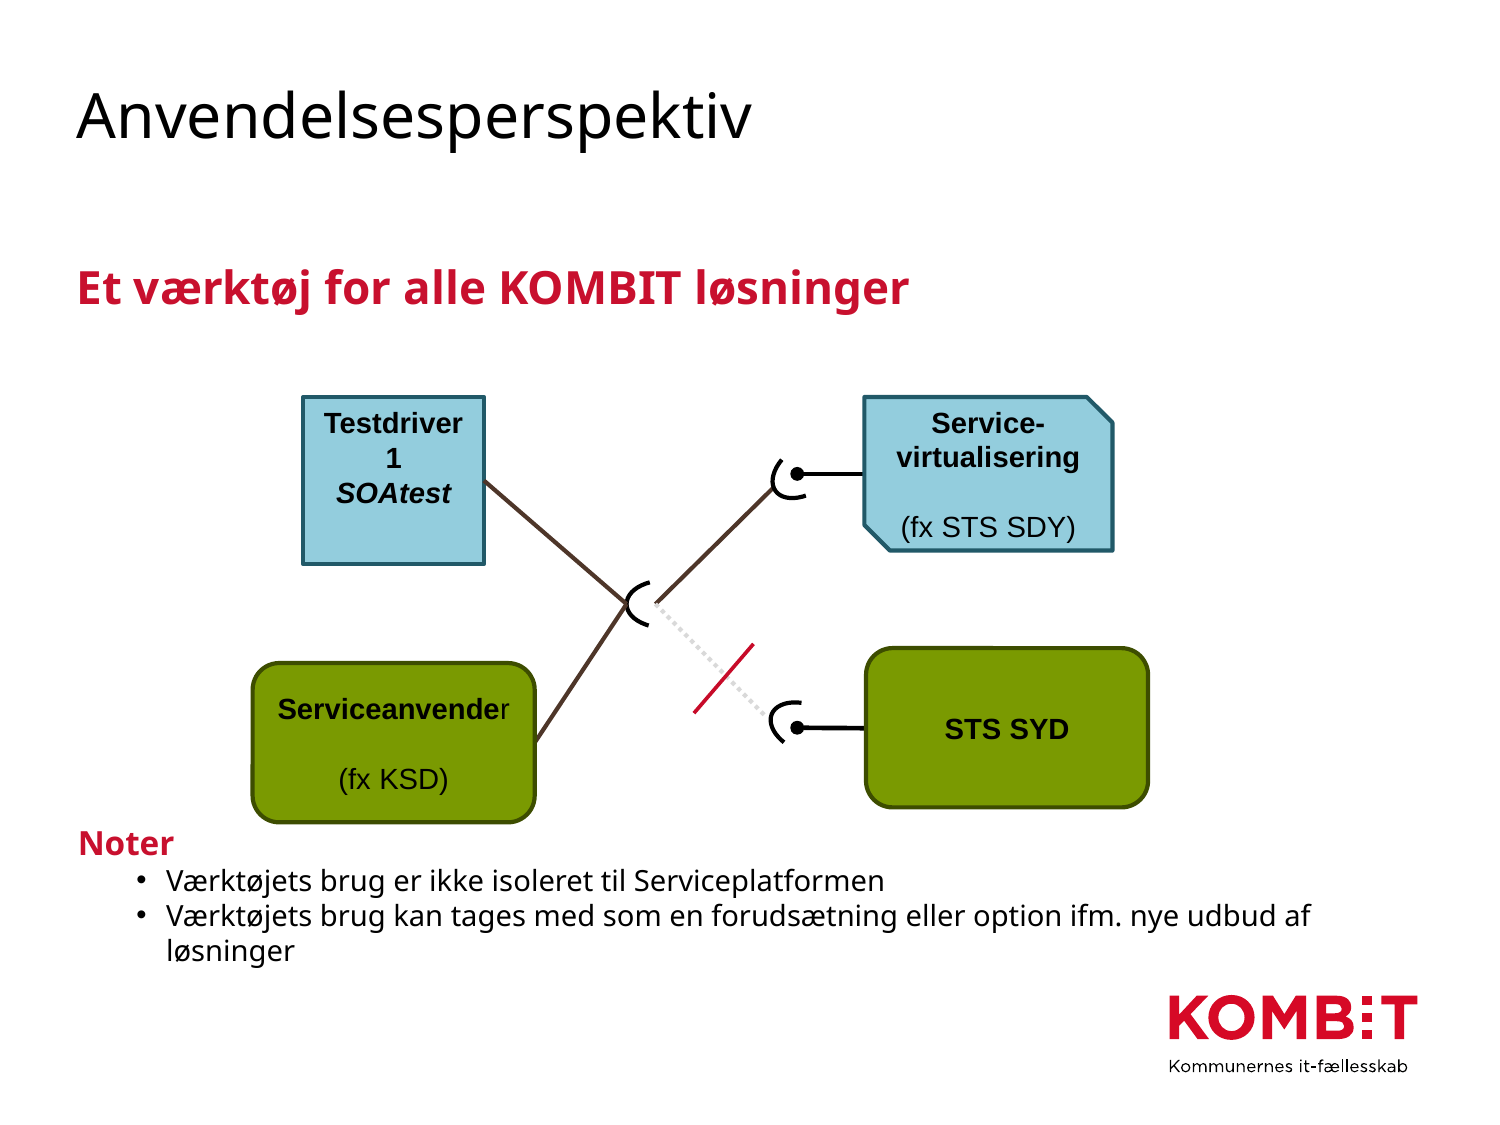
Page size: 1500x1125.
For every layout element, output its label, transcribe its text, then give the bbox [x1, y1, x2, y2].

text_box STS SYD [863, 645, 1151, 810]
text_box Noter Værktøjets brug er ikke isoleret til Serviceplatformen Værktøjets brug kan tages med som en forudsætning eller option ifm. nye udbud af løsninger [77, 822, 1419, 1071]
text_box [483, 480, 627, 605]
text_box [770, 701, 807, 743]
text_box Service-virtualisering (fx STS SDY) [862, 394, 1115, 553]
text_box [693, 643, 754, 714]
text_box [655, 603, 767, 718]
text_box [534, 609, 627, 743]
text_box Testdriver 1 SOAtest [301, 395, 486, 566]
text_box [630, 581, 650, 627]
title Anvendelsesperspektiv [76, 94, 1418, 233]
text_box [771, 459, 807, 499]
list Et værktøj for alle KOMBIT løsninger [76, 259, 1418, 327]
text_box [655, 487, 774, 605]
text_box Serviceanvender (fx KSD) [250, 660, 537, 825]
